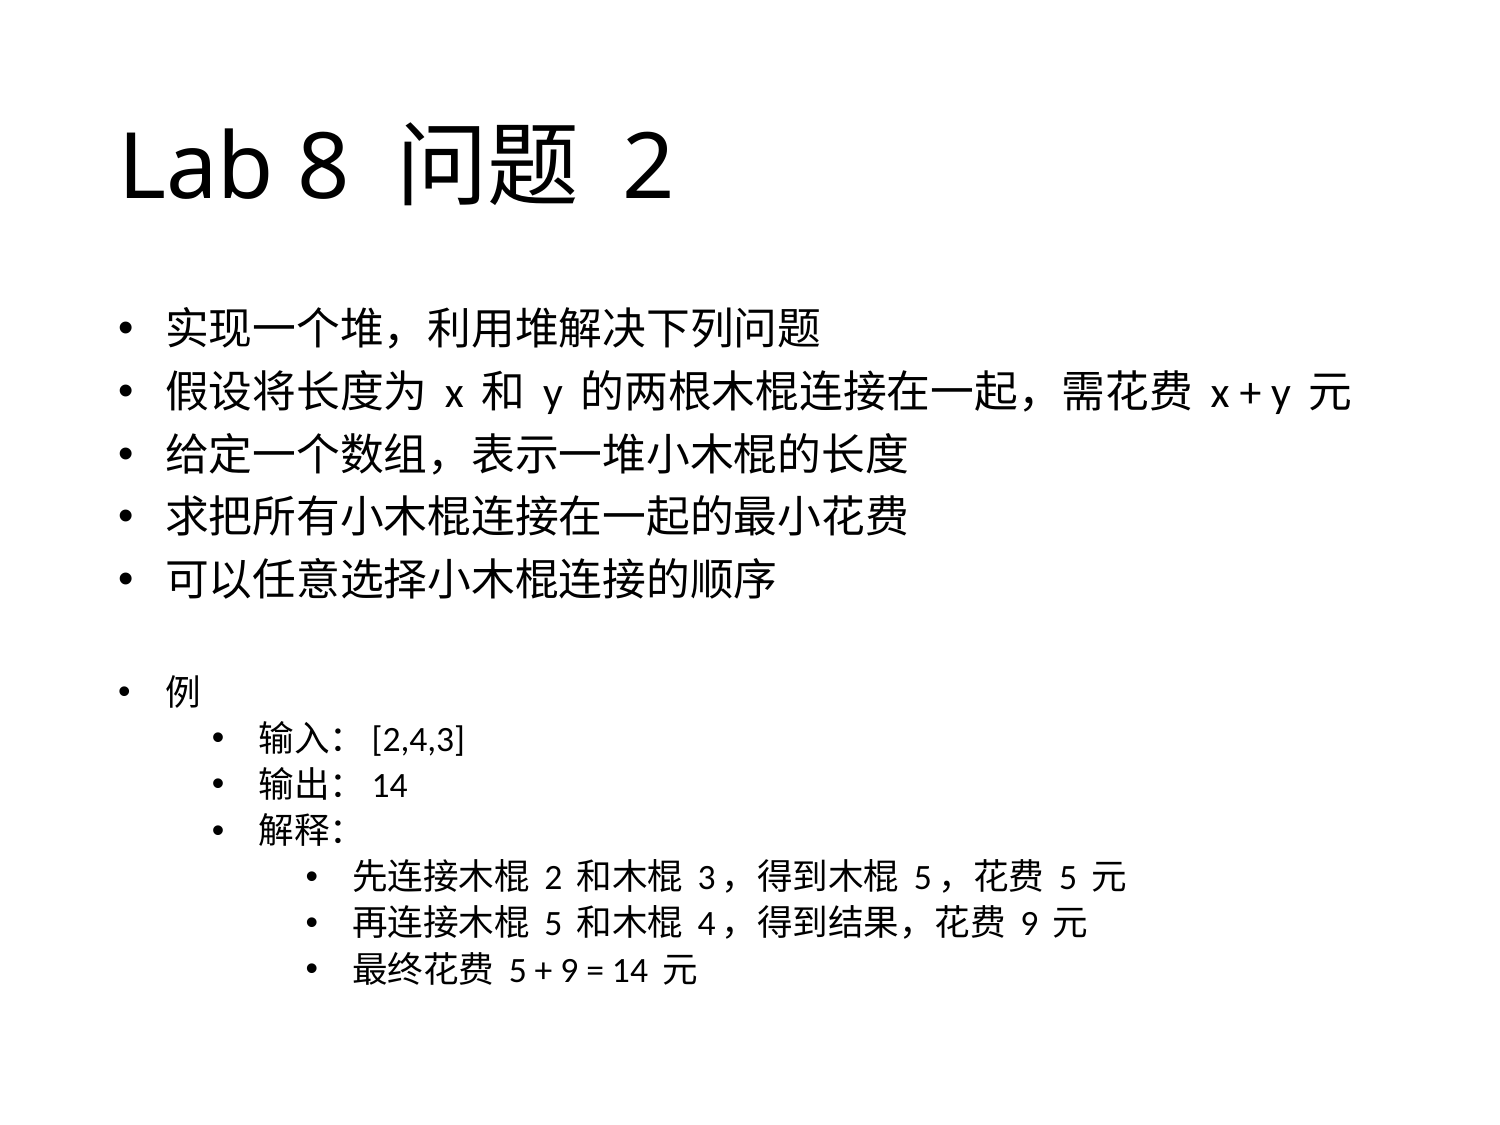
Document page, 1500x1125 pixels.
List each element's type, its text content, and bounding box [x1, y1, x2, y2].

title Lab 8 问题 2 [103, 59, 1397, 278]
list 实现一个堆，利用堆解决下列问题 假设将长度为 x 和 y 的两根木棍连接在一起，需花费 x + y 元 给定一个数组，表示一堆小木棍的长度 求把所有小木棍连接在一起的最小花费 可以任意选择小木棍连接的顺序 例 输入：[2,4,3] 输出：14 解释： 先连接木棍 2 和木棍 3，得到木棍 5，花费 5 元 再连接木棍 5 和木棍 4，得到结果，花费 9 元 最终花费 5 + 9 = 14 元 [103, 299, 1443, 1014]
